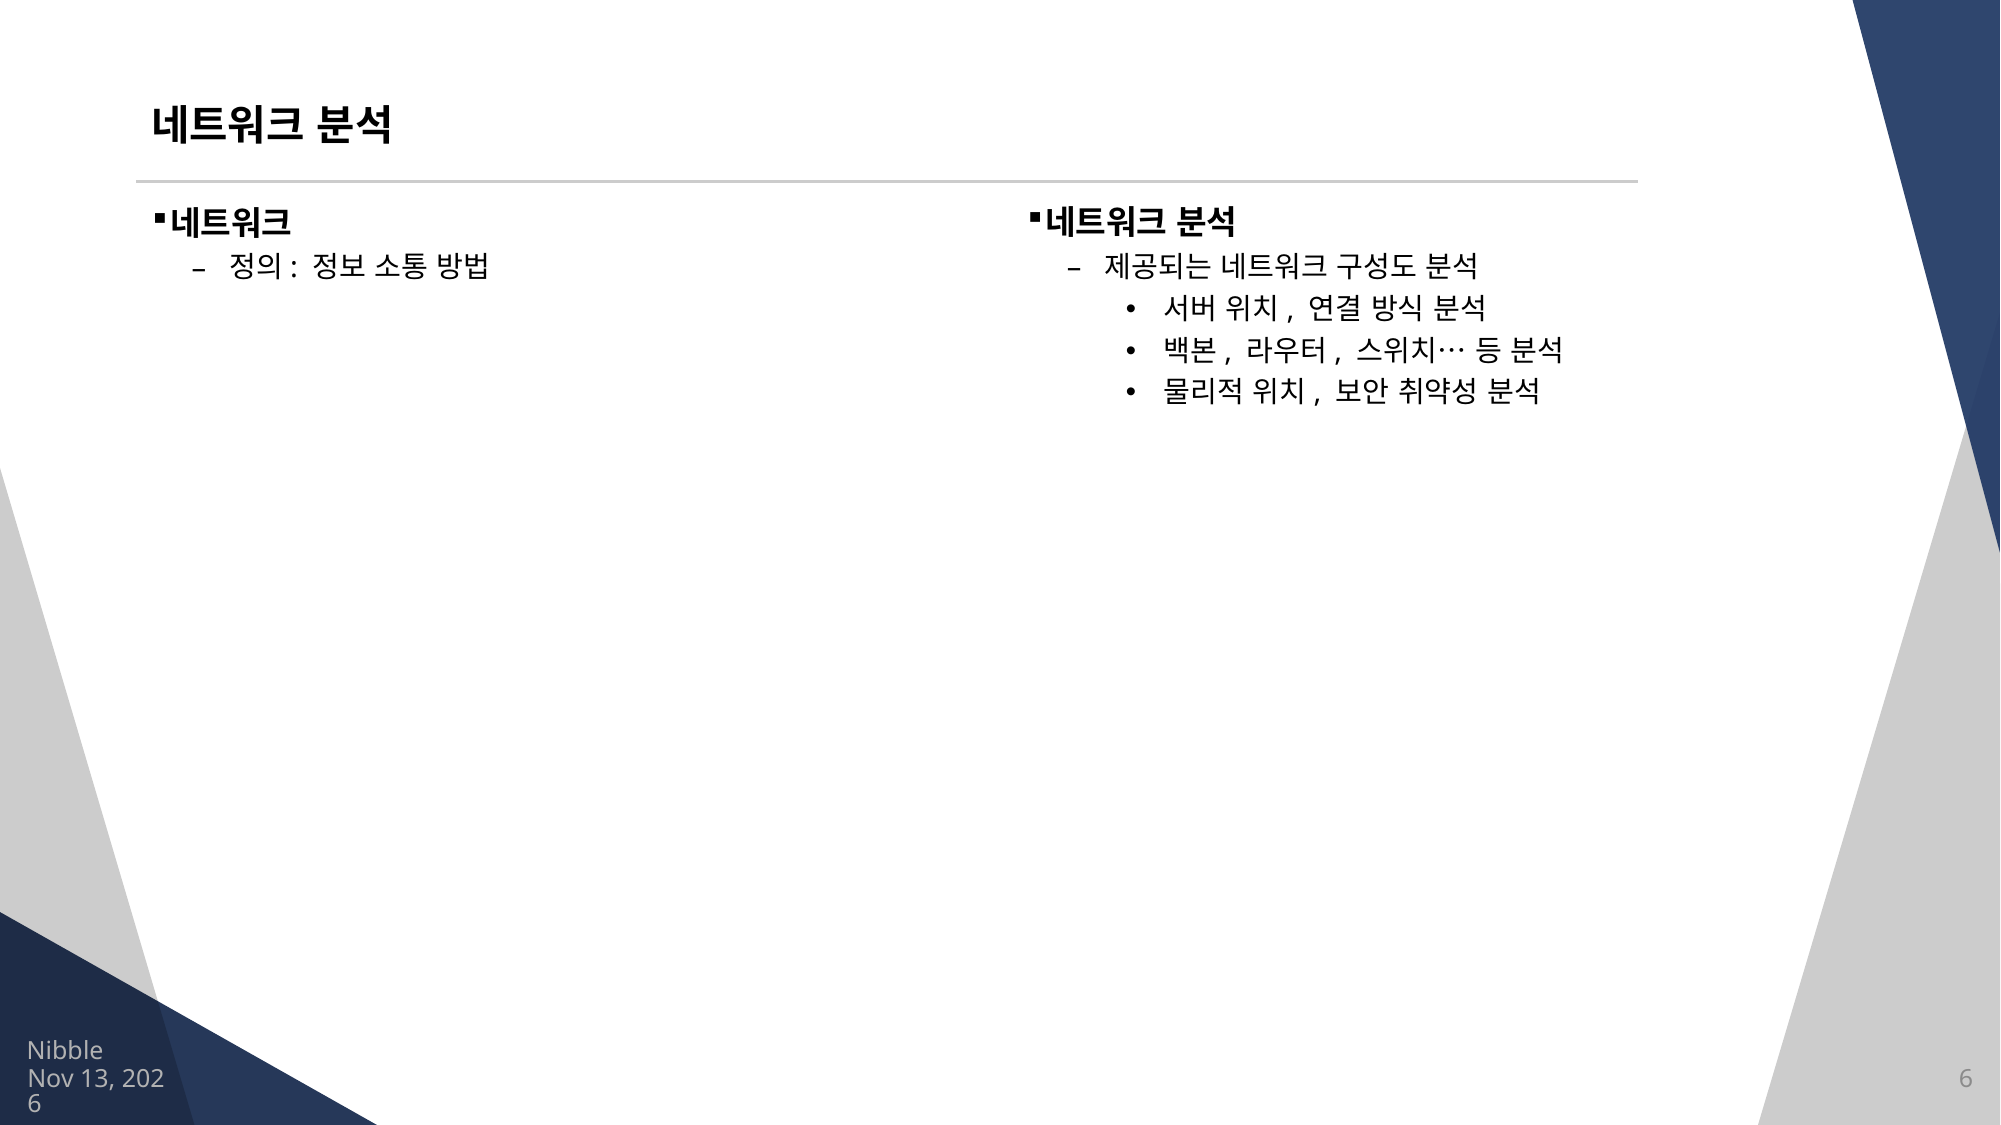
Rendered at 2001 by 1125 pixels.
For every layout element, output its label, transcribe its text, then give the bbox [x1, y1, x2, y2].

title 네트워크 분석 [135, 72, 1861, 182]
footer Nibble [11, 1020, 248, 1080]
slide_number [12, 1049, 190, 1110]
list 네트워크 분석 제공되는 네트워크 구성도 분석 서버 위치, 연결 방식 분석 백본, 라우터, 스위치… 등 분석 물리적 위치, 보안 취약성 분석 [1012, 198, 1863, 1020]
slide_number 6 [1923, 1050, 1989, 1110]
list 네트워크 정의: 정보 소통 방법 [137, 199, 988, 1021]
